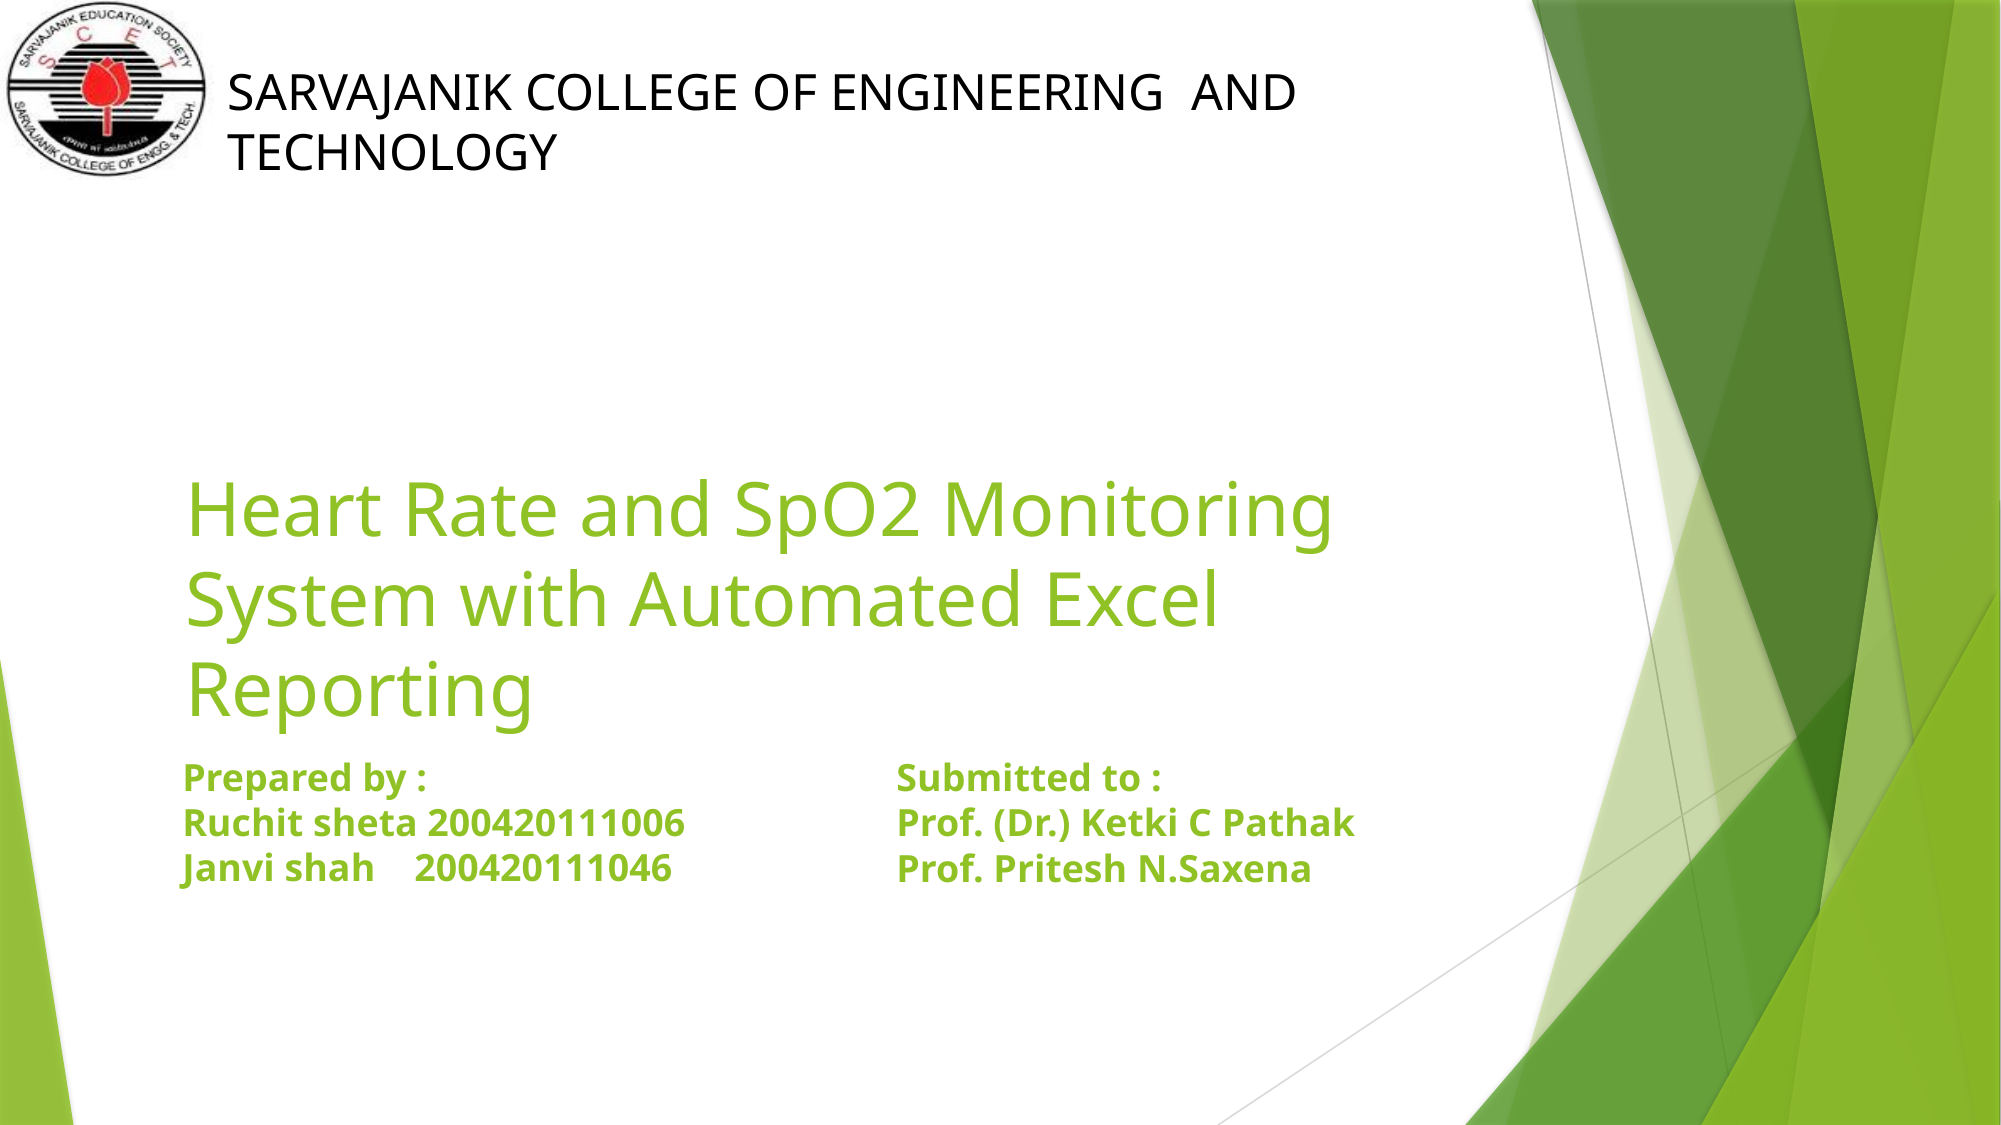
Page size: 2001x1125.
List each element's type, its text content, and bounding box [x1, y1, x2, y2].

picture [0, 0, 214, 181]
text_box Submitted to : Prof. (Dr.) Ketki C Pathak [881, 746, 1885, 837]
text_box Prepared by : Ruchit sheta 200420111006 Janvi shah 200420111046 [167, 746, 701, 897]
text_box Prof. Pritesh N.Saxena [881, 837, 1890, 898]
text_box SARVAJANIK COLLEGE OF ENGINEERING AND TECHNOLOGY [215, 52, 1597, 188]
title Heart Rate and SpO2 Monitoring System with Automated Excel Reporting [169, 454, 1581, 671]
